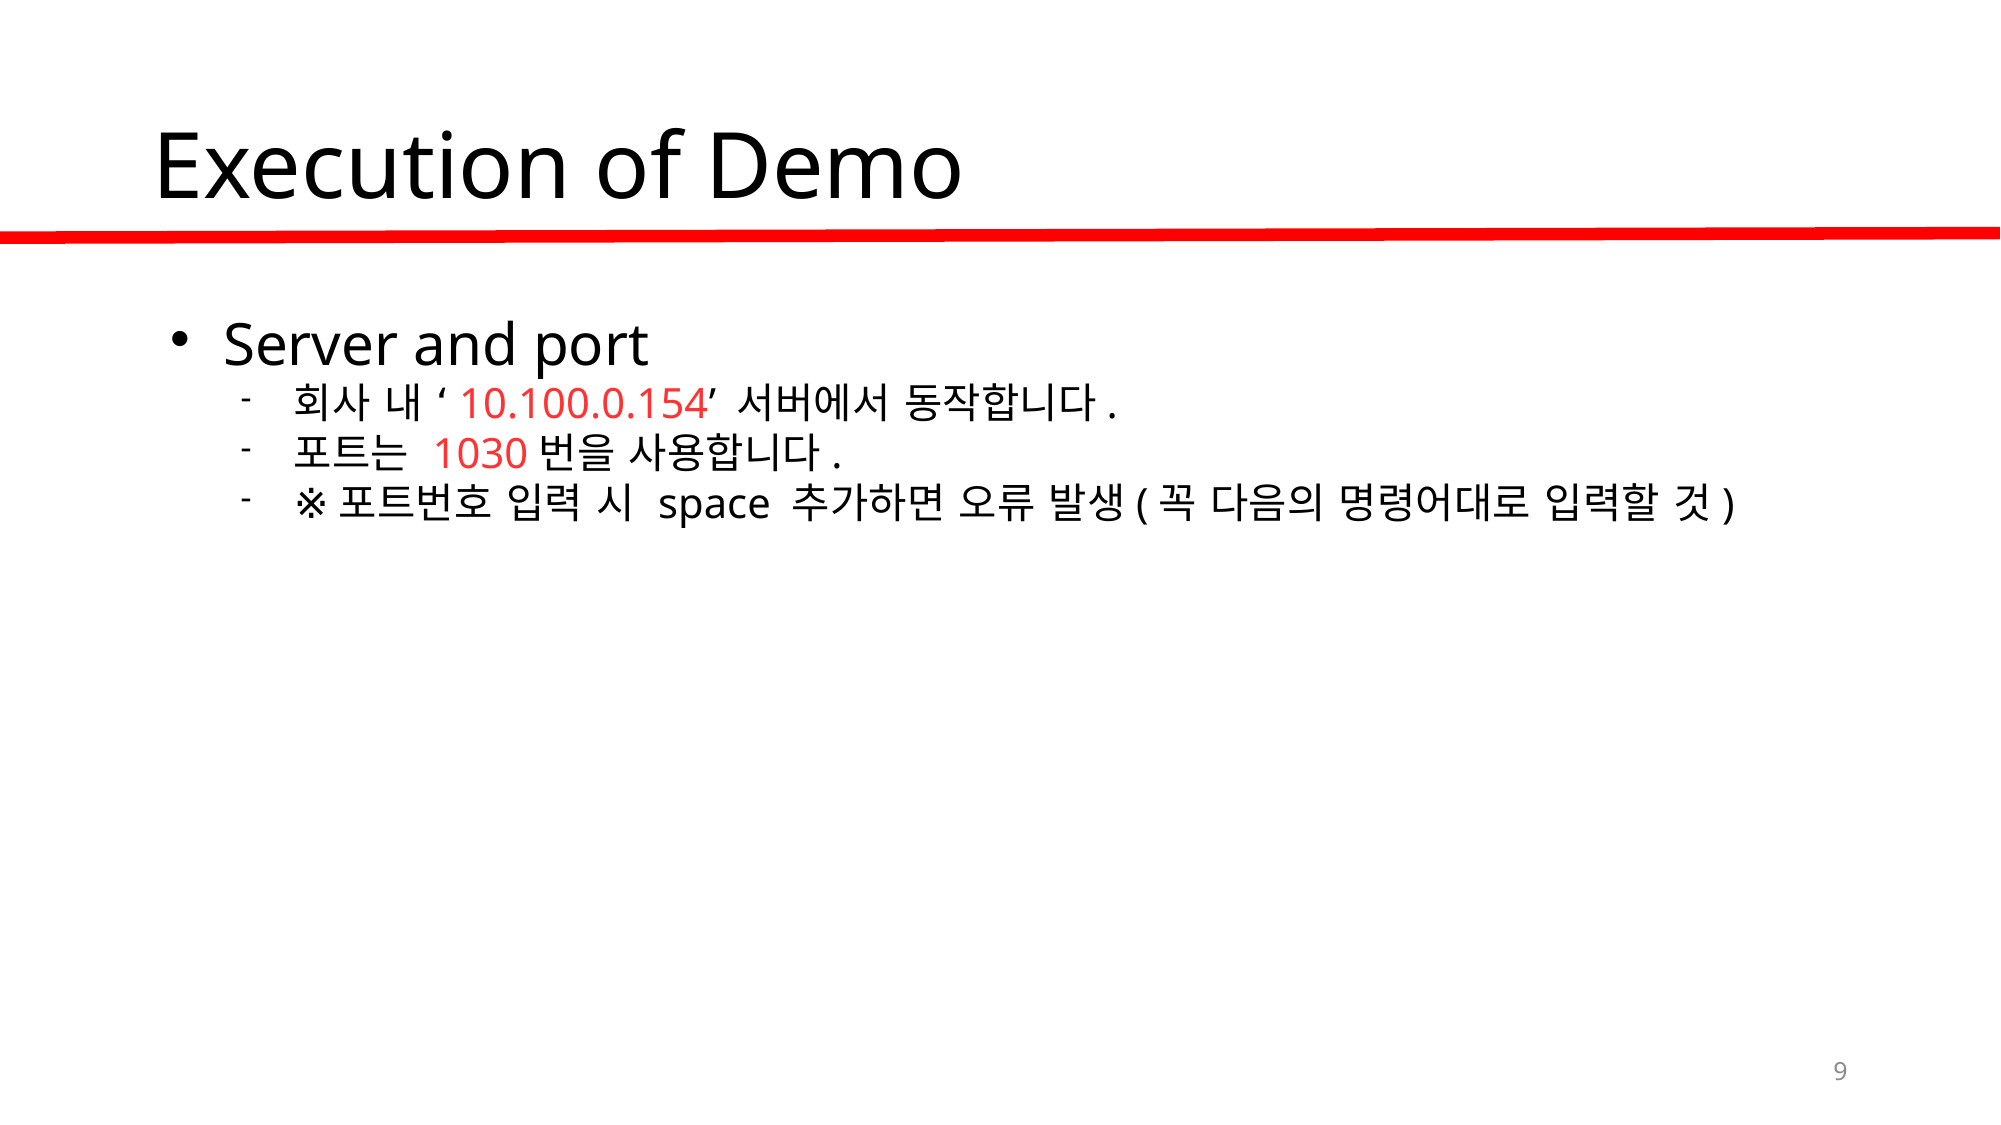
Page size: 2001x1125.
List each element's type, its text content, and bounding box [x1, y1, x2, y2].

text_box 1 [1412, 1042, 1863, 1103]
text_box Execution of Demo [137, 59, 1863, 278]
text_box Server and port 회사 내 ‘10.100.0.154’ 서버에서 동작합니다. 포트는 1030번을 사용합니다. ※포트번호 입력 시 space 추가하면 오류 발생(꼭 다음의 명령어대로 입력할 것) [137, 299, 1863, 1014]
